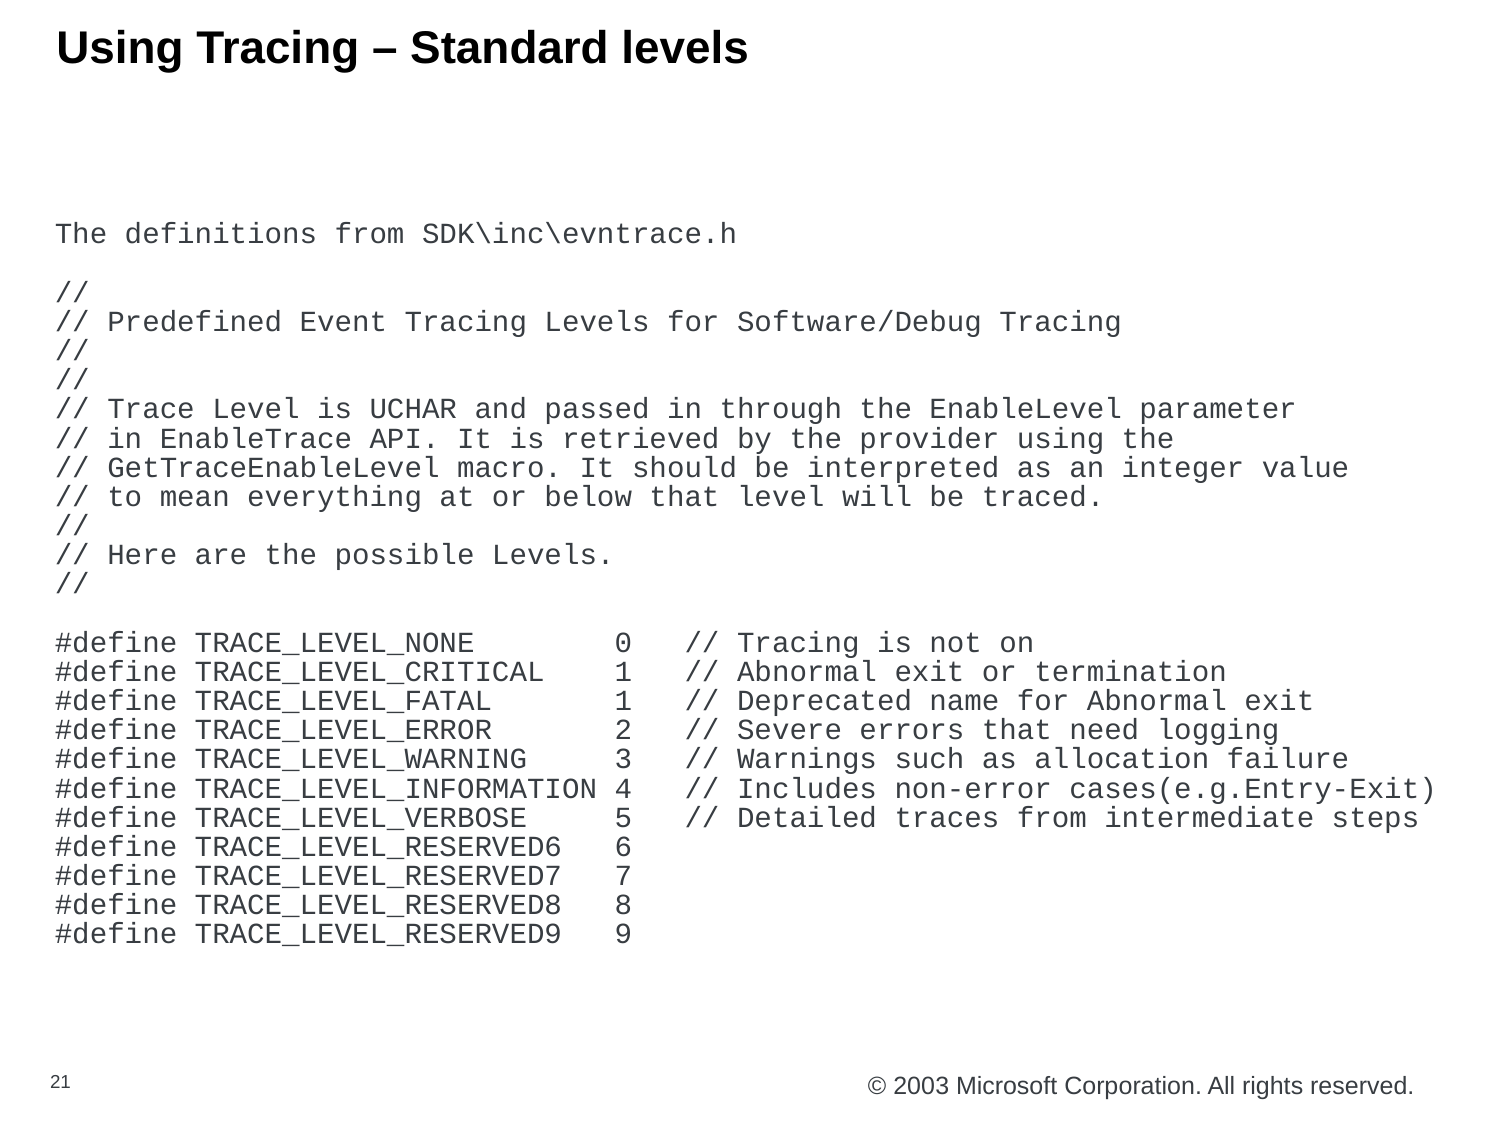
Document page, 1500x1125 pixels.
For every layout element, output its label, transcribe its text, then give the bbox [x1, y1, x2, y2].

slide_number 21 [34, 1050, 163, 1113]
title Using Tracing – Standard levels [41, 16, 1329, 82]
list The definitions from SDK\inc\evntrace.h // // Predefined Event Tracing Levels for Software/Debug Tracing // // // Trace Level is UCHAR and passed in through the EnableLevel parameter // in EnableTrace API. It is retrieved by the provider using the // GetTraceEnableLevel macro. It should be interpreted as an integer value // to mean everything at or below that level will be traced. // // Here are the possible Levels. // #define TRACE_LEVEL_NONE 0 // Tracing is not on #define TRACE_LEVEL_CRITICAL 1 // Abnormal exit or termination #define TRACE_LEVEL_FATAL 1 // Deprecated name for Abnormal exit #define TRACE_LEVEL_ERROR 2 // Severe errors that need logging #define TRACE_LEVEL_WARNING 3 // Warnings such as allocation failure #define TRACE_LEVEL_INFORMATION 4 // Includes non-error cases(e.g.Entry-Exit) #define TRACE_LEVEL_VERBOSE 5 // Detailed traces from intermediate steps #define TRACE_LEVEL_RESERVED6 6 #define TRACE_LEVEL_RESERVED7 7 #define TRACE_LEVEL_RESERVED8 8 #define TRACE_LEVEL_RESERVED9 9 [39, 175, 1463, 1037]
